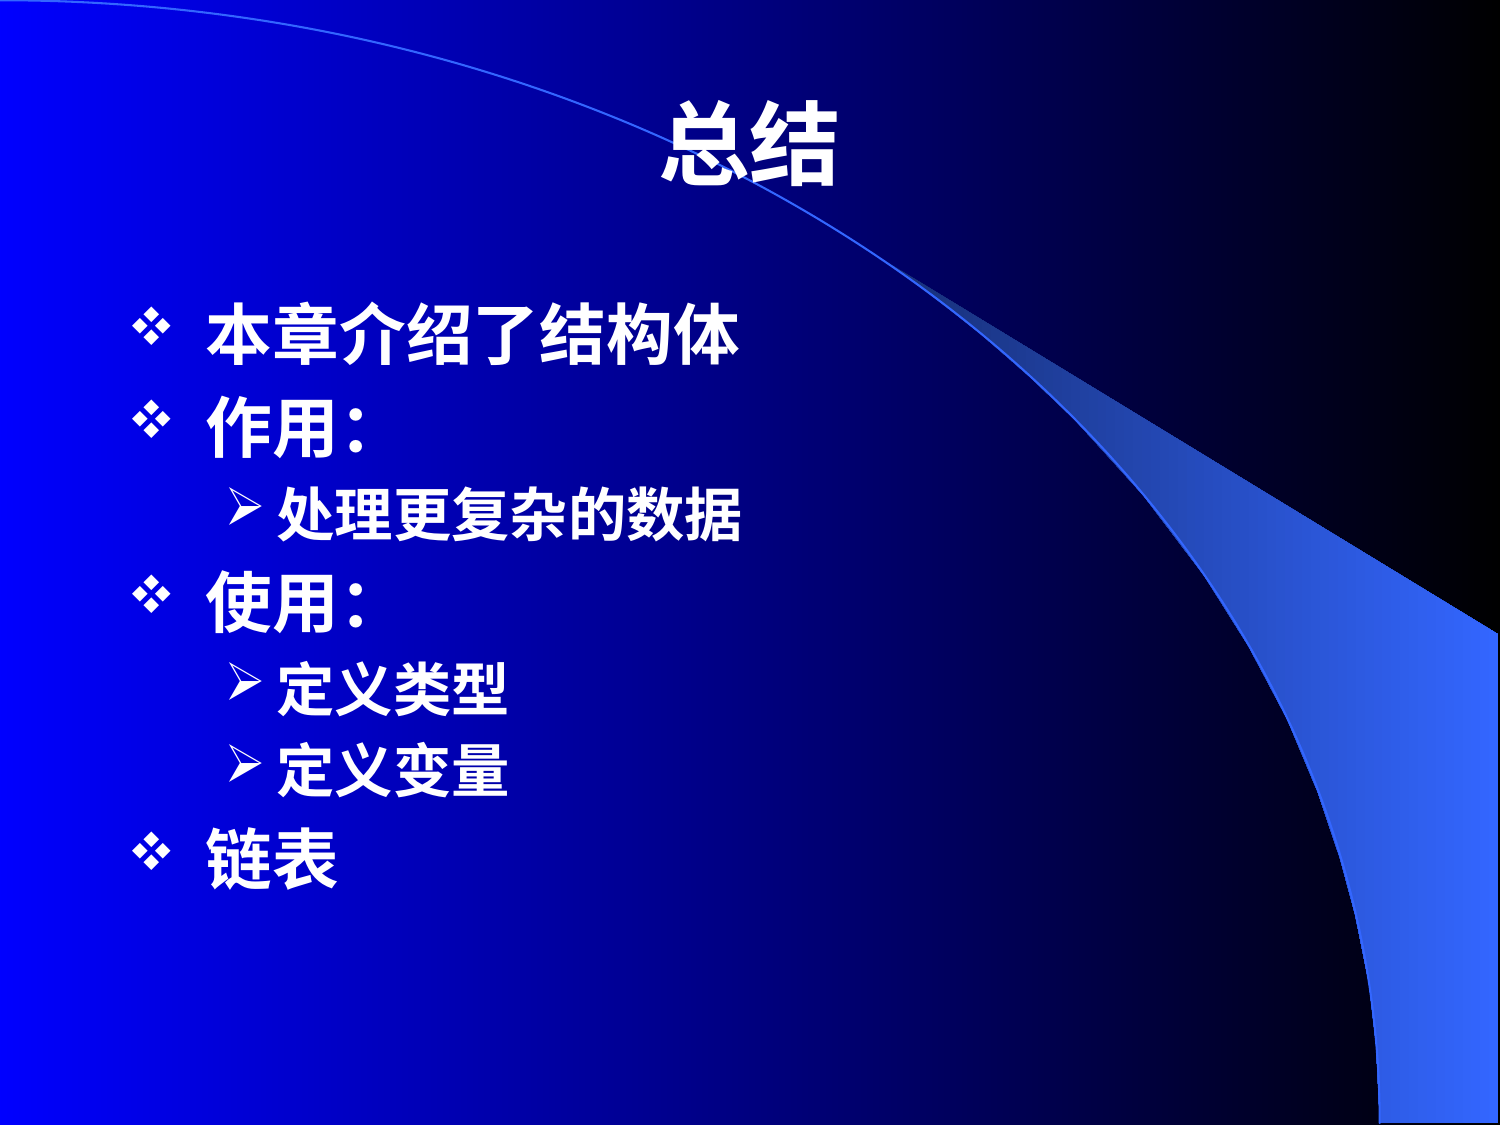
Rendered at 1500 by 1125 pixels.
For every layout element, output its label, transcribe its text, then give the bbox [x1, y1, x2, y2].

title 总结 [112, 47, 1388, 236]
list 本章介绍了结构体 作用： 处理更复杂的数据 使用： 定义类型 定义变量 链表 [112, 285, 1388, 1003]
